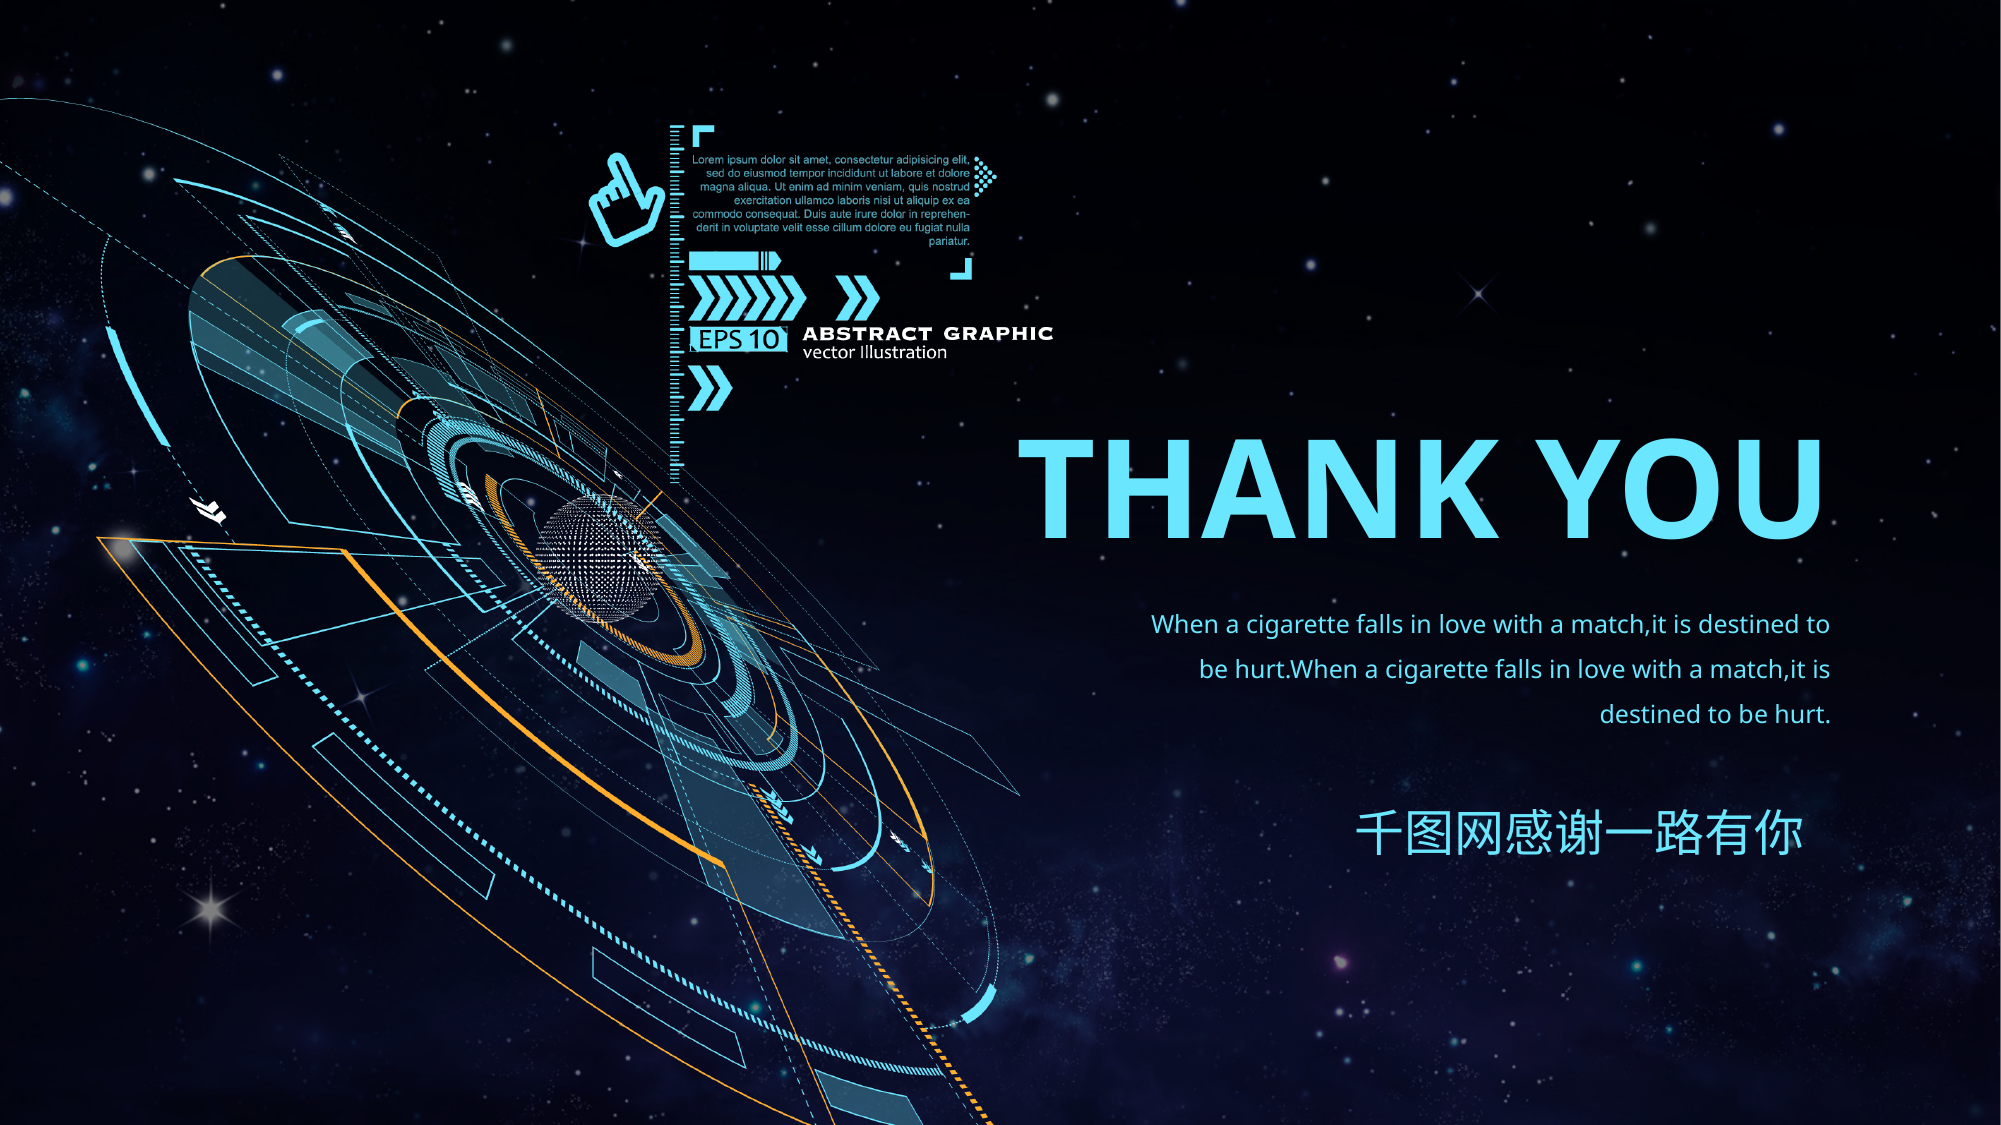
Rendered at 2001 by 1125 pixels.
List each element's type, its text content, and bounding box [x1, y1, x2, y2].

text_box When a cigarette falls in love with a match,it is destined to be hurt.When a cigarette falls in love with a match,it is destined to be hurt. [1116, 586, 1847, 736]
text_box 千图网感谢一路有你 [1339, 794, 1820, 870]
picture [0, 0, 2001, 1125]
text_box THANK YOU [1053, 393, 1847, 574]
